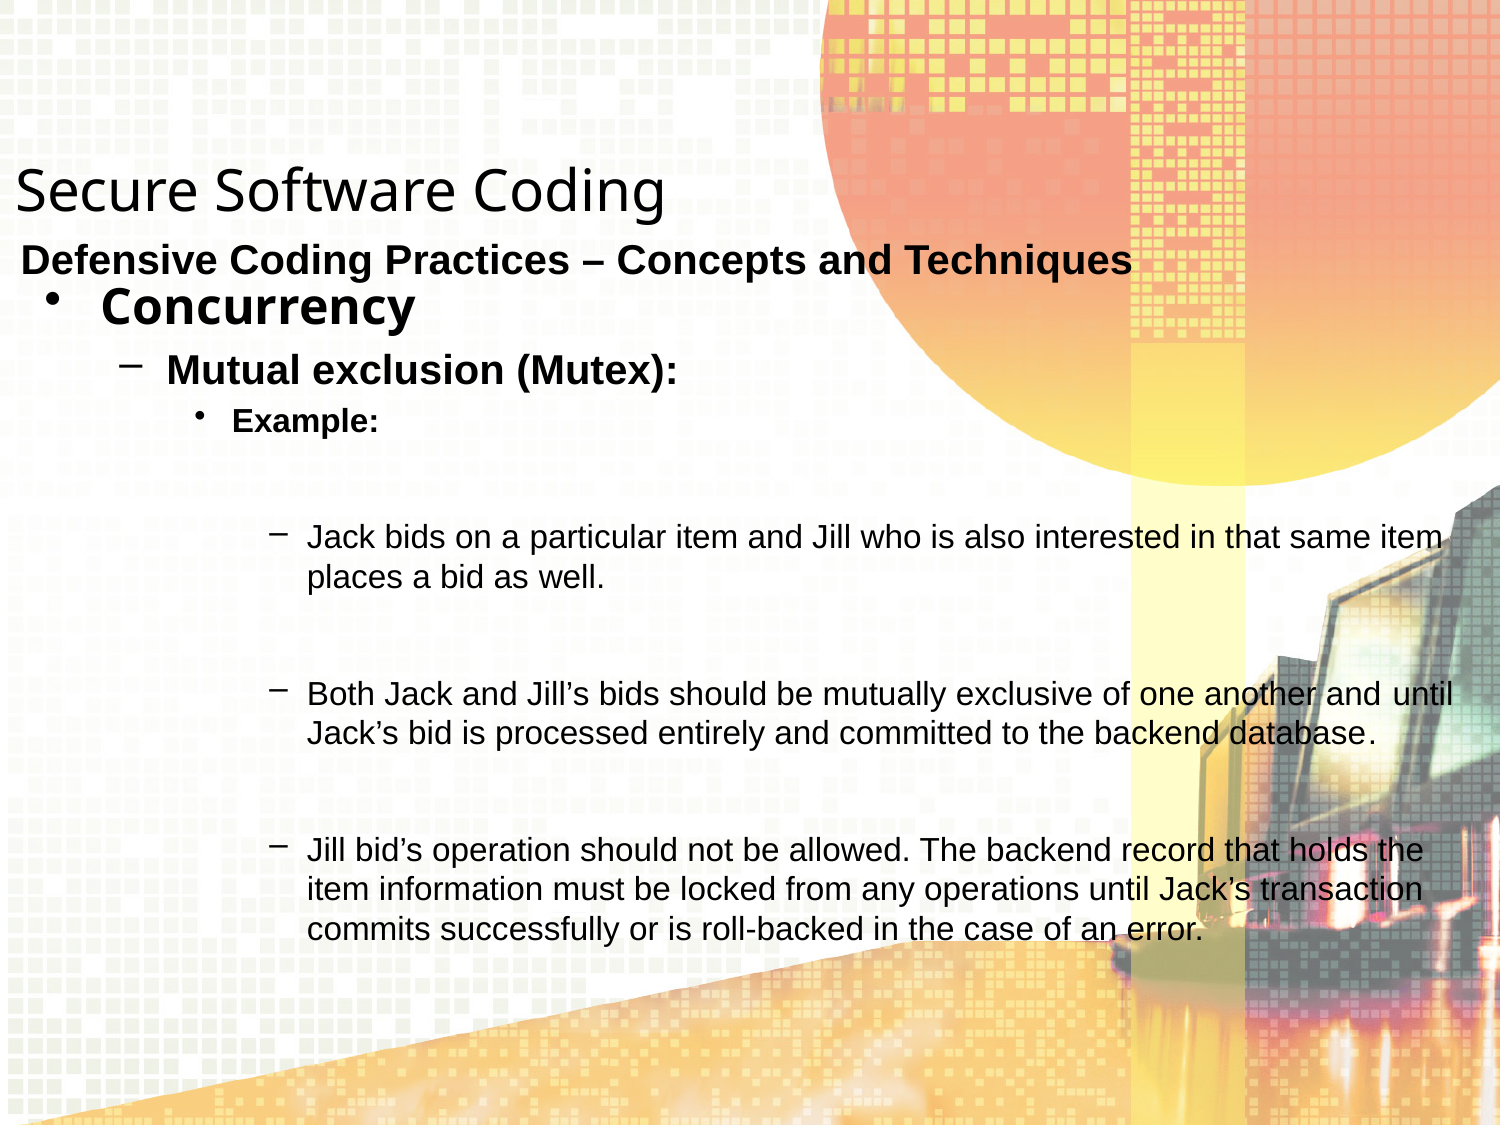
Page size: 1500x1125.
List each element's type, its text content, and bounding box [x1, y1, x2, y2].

list Concurrency Mutual exclusion (Mutex): Example: Jack bids on a particular item and Jill who is also interested in that same item places a bid as well. Both Jack and Jill’s bids should be mutually exclusive of one another and until Jack’s bid is processed entirely and committed to the backend database. Jill bid’s operation should not be allowed. The backend record that holds the item information must be locked from any operations until Jack’s transaction commits successfully or is roll-backed in the case of an error. [29, 266, 1500, 1125]
text_box Defensive Coding Practices – Concepts and Techniques [5, 225, 1176, 290]
text_box Secure Software Coding [0, 113, 1038, 264]
